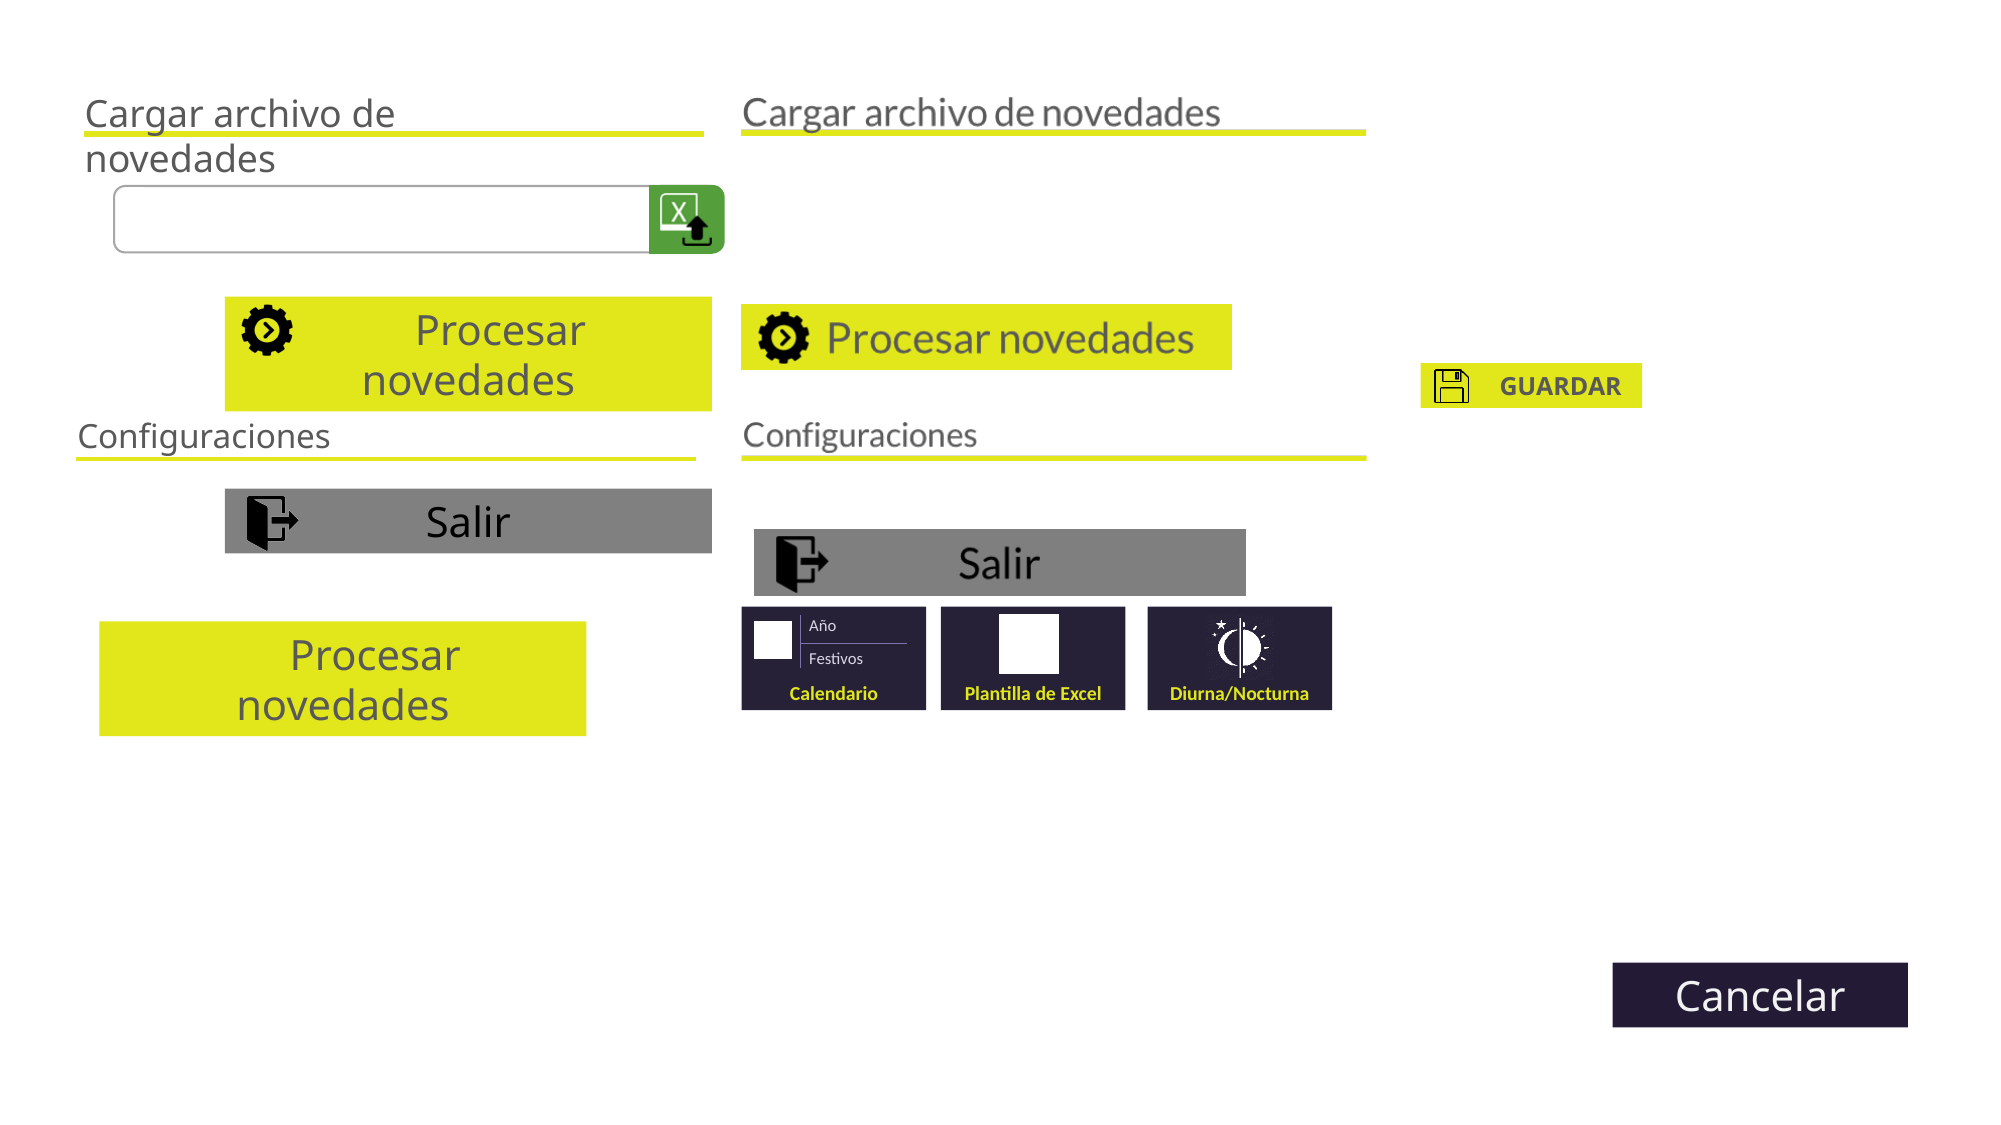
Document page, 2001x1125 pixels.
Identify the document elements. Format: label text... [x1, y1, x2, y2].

text_box Calendario [741, 673, 927, 712]
picture [741, 97, 1367, 136]
text_box Cargar archivo de novedades [69, 82, 580, 188]
picture [741, 422, 1367, 461]
text_box Diurna/Nocturna [1147, 673, 1333, 712]
text_box Cancelar [1612, 962, 1908, 1028]
picture [246, 495, 299, 551]
text_box [1147, 606, 1333, 673]
picture [999, 614, 1059, 674]
text_box Procesar novedades [99, 621, 587, 737]
text_box [741, 606, 927, 673]
picture [239, 304, 293, 356]
text_box [721, 188, 725, 251]
text_box [113, 184, 709, 254]
text_box Procesar novedades [224, 296, 712, 412]
text_box Plantilla de Excel [940, 673, 1126, 712]
picture [649, 185, 721, 254]
text_box Configuraciones [62, 407, 469, 463]
picture [754, 621, 792, 659]
text_box Festivos [794, 640, 883, 673]
text_box Salir [224, 488, 712, 554]
picture [1434, 369, 1469, 404]
text_box [940, 606, 1126, 673]
picture [754, 529, 1246, 596]
picture [1206, 614, 1274, 681]
picture [741, 304, 1232, 370]
text_box Año [794, 607, 875, 640]
text_box GUARDAR [1420, 363, 1643, 408]
